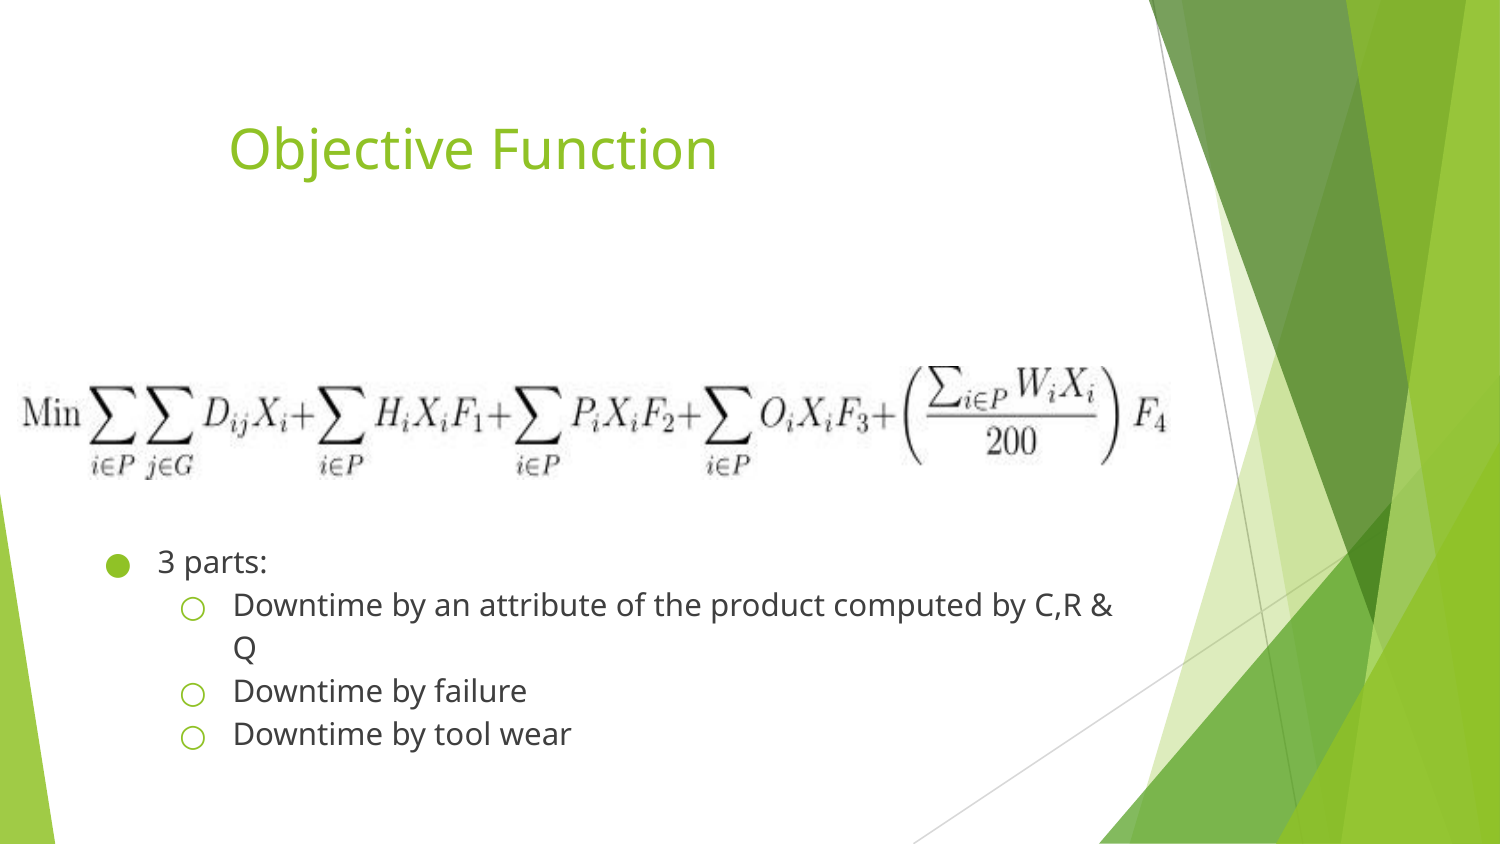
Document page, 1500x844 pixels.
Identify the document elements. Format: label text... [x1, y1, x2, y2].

title Objective Function [213, 98, 1368, 263]
picture [16, 366, 1171, 480]
list 3 parts: Downtime by an attribute of the product computed by C,R & Q Downtime by failure Downtime by tool wear [67, 521, 1136, 807]
